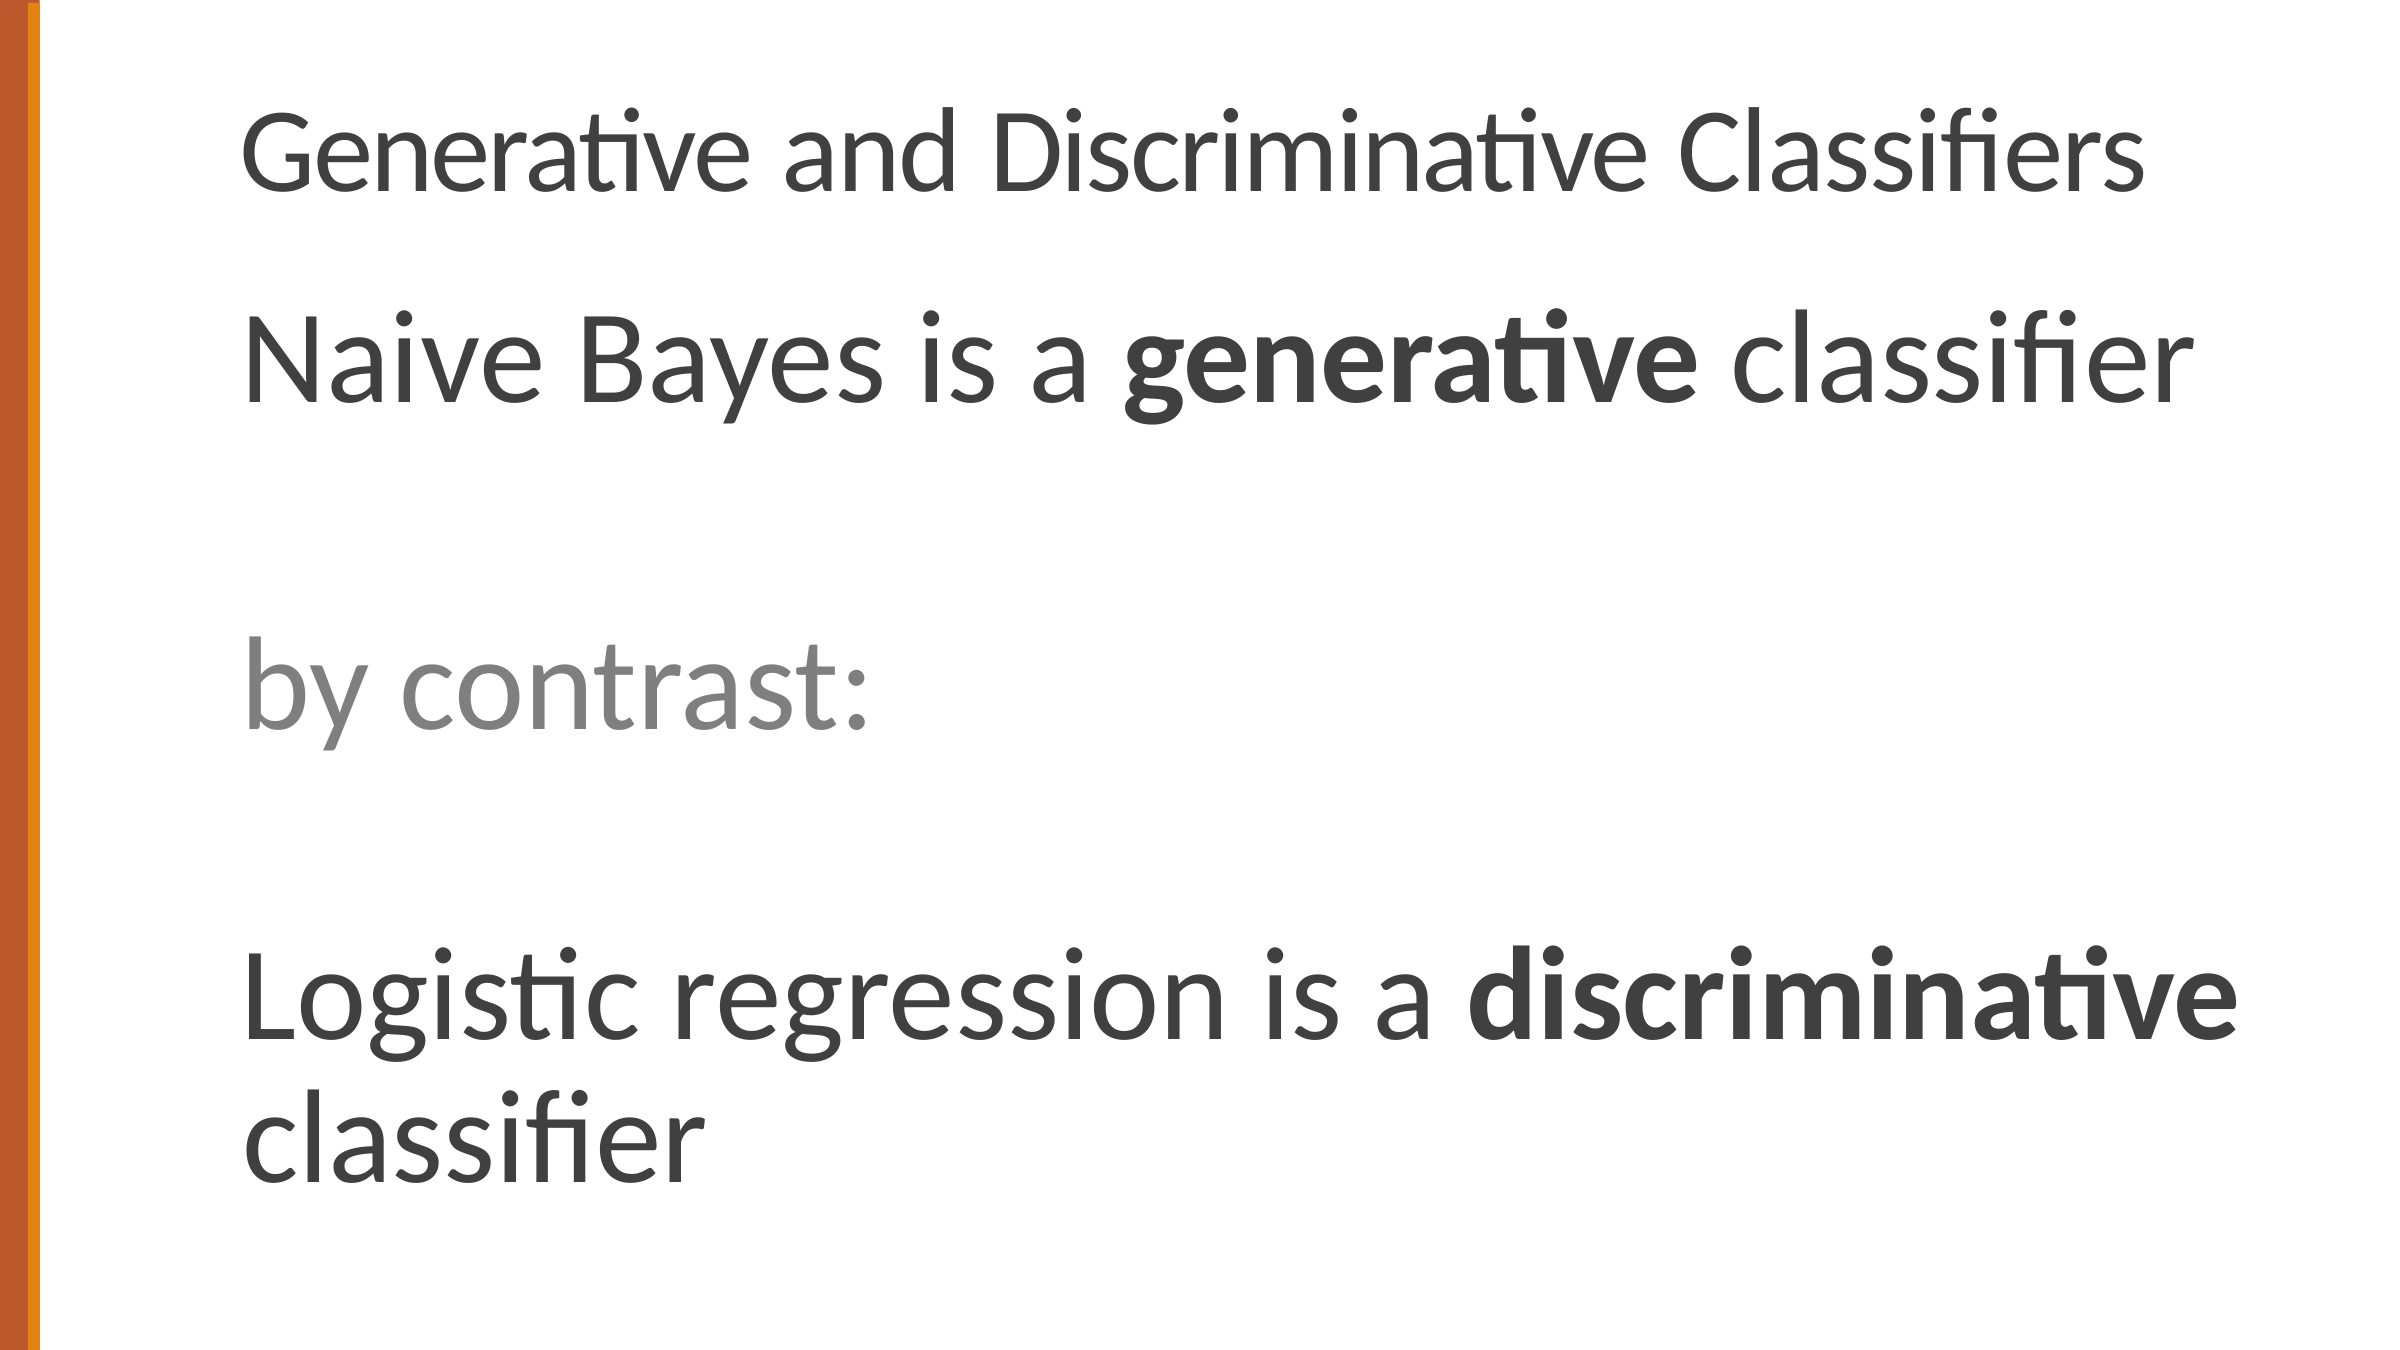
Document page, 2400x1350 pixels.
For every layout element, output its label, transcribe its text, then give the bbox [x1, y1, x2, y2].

text_box Naive Bayes is a generative classifier by contrast: Logistic regression is a discriminative classifier [237, 267, 2250, 1210]
title Generative and Discriminative Classifiers [160, 0, 2240, 297]
